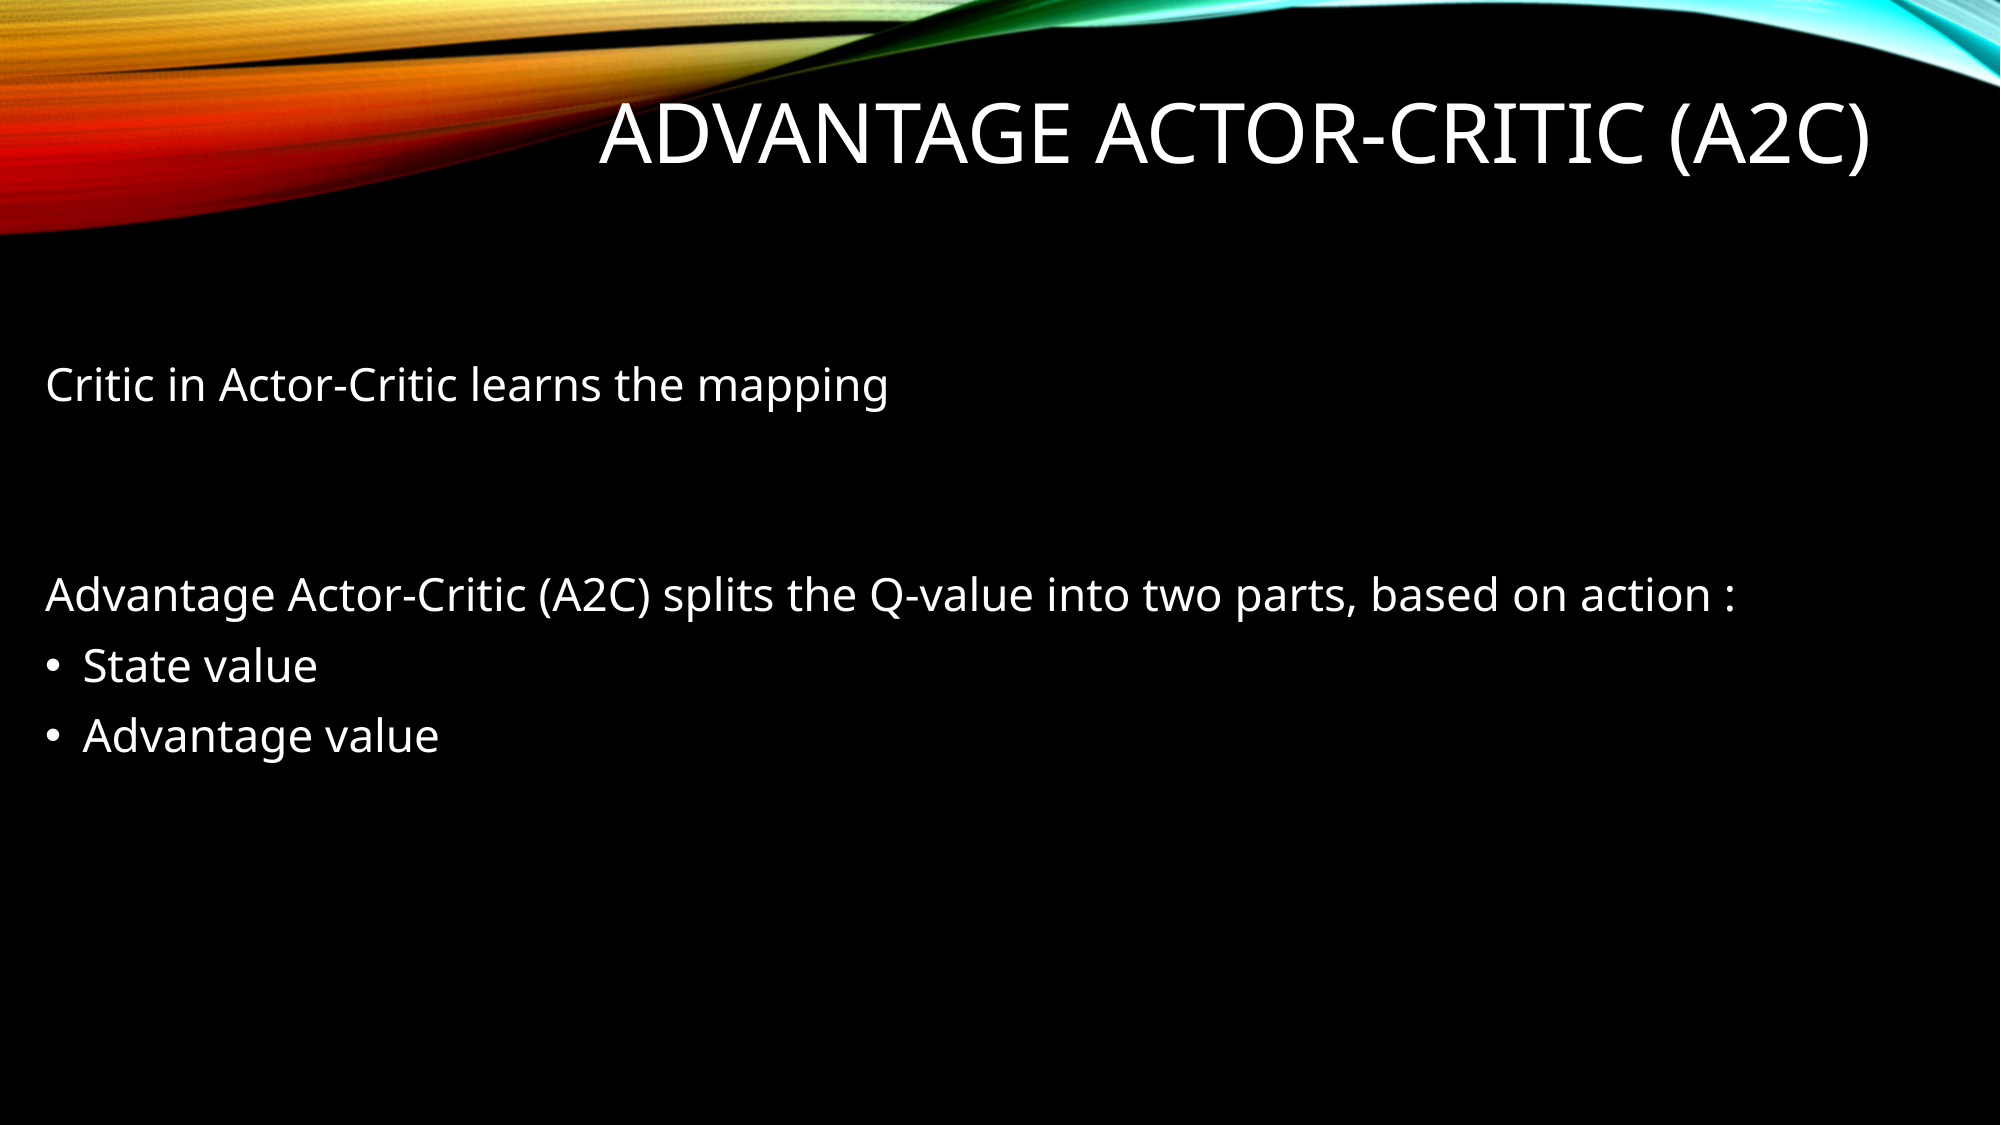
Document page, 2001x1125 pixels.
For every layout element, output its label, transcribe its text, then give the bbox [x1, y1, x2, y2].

title Advantage Actor-Critic (A2C) [394, 30, 1888, 243]
text_box [1056, 212, 1970, 1094]
picture [0, 0, 2000, 237]
